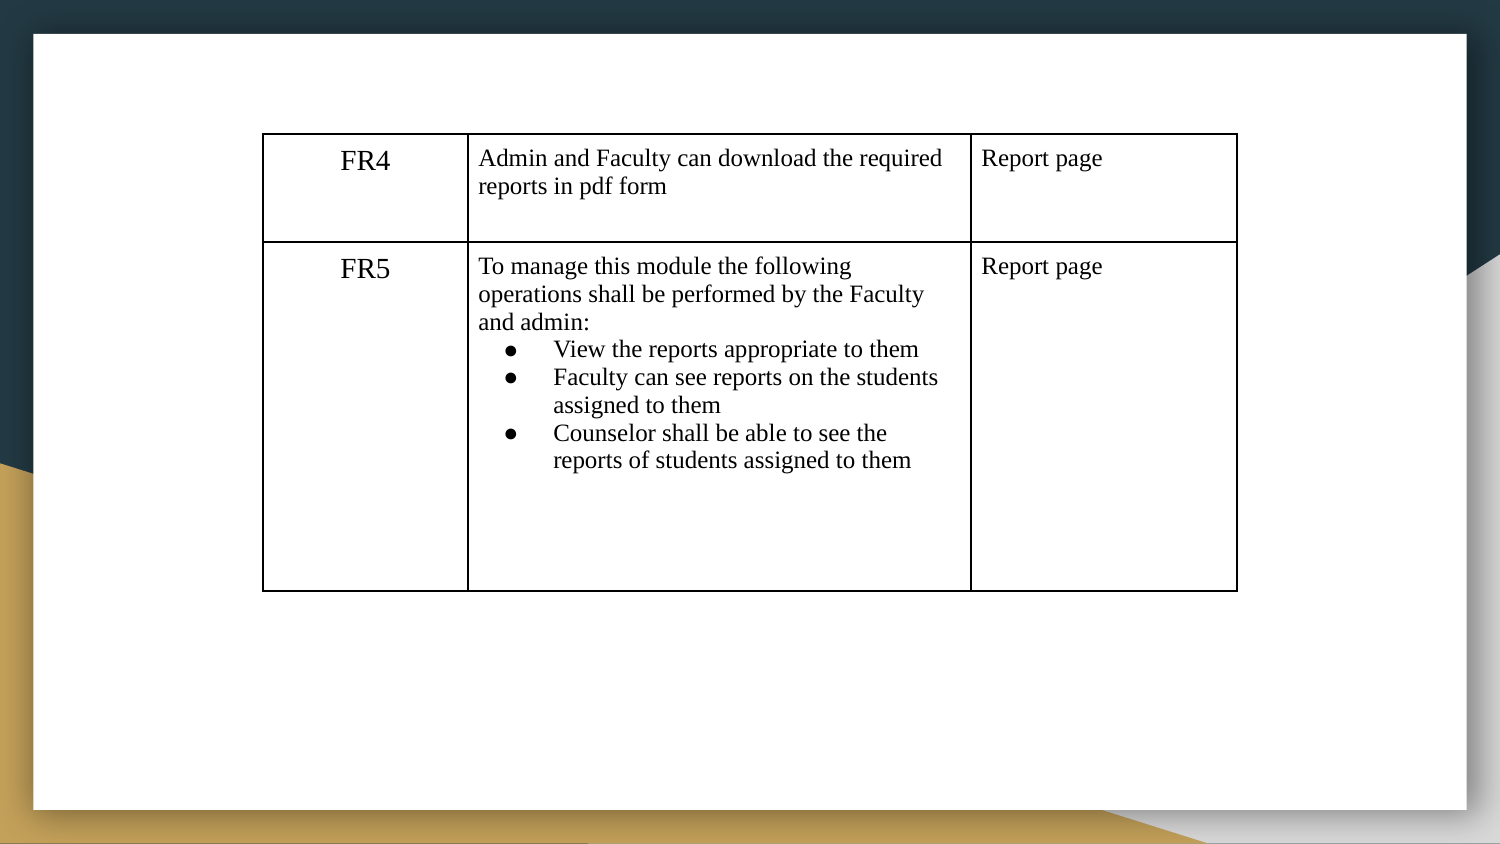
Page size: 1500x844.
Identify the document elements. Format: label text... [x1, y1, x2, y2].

table_header FR4 [264, 135, 467, 241]
table_cell To manage this module the following operations shall be performed by the Faculty and admin: View the reports appropriate to them Faculty can see reports on the students assigned to them Counselor shall be able to see the reports of students assigned to them [469, 243, 970, 590]
table_cell Report page [972, 243, 1236, 590]
table_header Report page [972, 135, 1236, 241]
table_header Admin and Faculty can download the required reports in pdf form [469, 135, 970, 241]
table_cell FR5 [264, 243, 467, 590]
